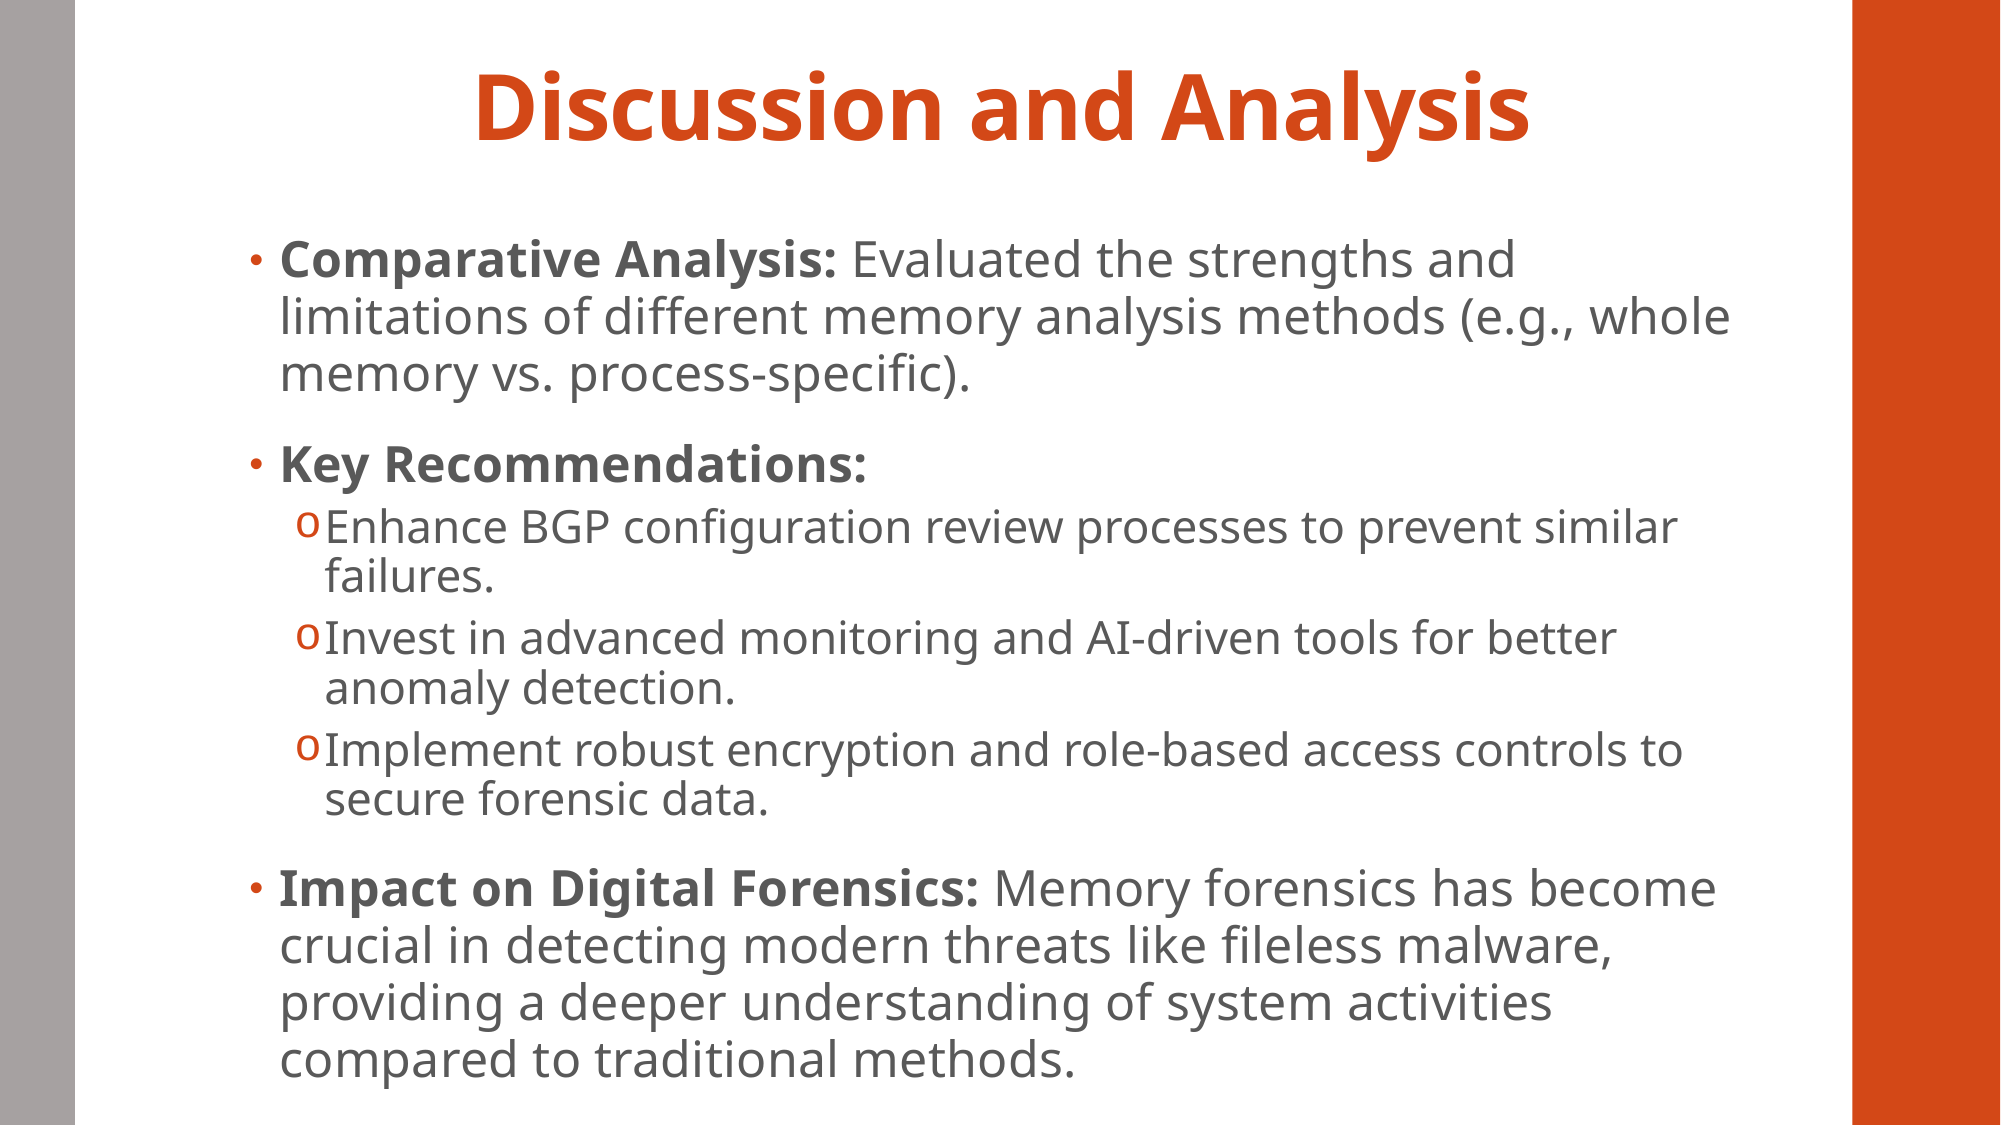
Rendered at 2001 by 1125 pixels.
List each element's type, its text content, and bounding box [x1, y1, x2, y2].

list Comparative Analysis: Evaluated the strengths and limitations of different memory analysis methods (e.g., whole memory vs. process-specific). Key Recommendations: Enhance BGP configuration review processes to prevent similar failures. Invest in advanced monitoring and AI-driven tools for better anomaly detection. Implement robust encryption and role-based access controls to secure forensic data. Impact on Digital Forensics: Memory forensics has become crucial in detecting modern threats like fileless malware, providing a deeper understanding of system activities compared to traditional methods. [234, 224, 1765, 939]
title Discussion and Analysis [206, 48, 1797, 278]
